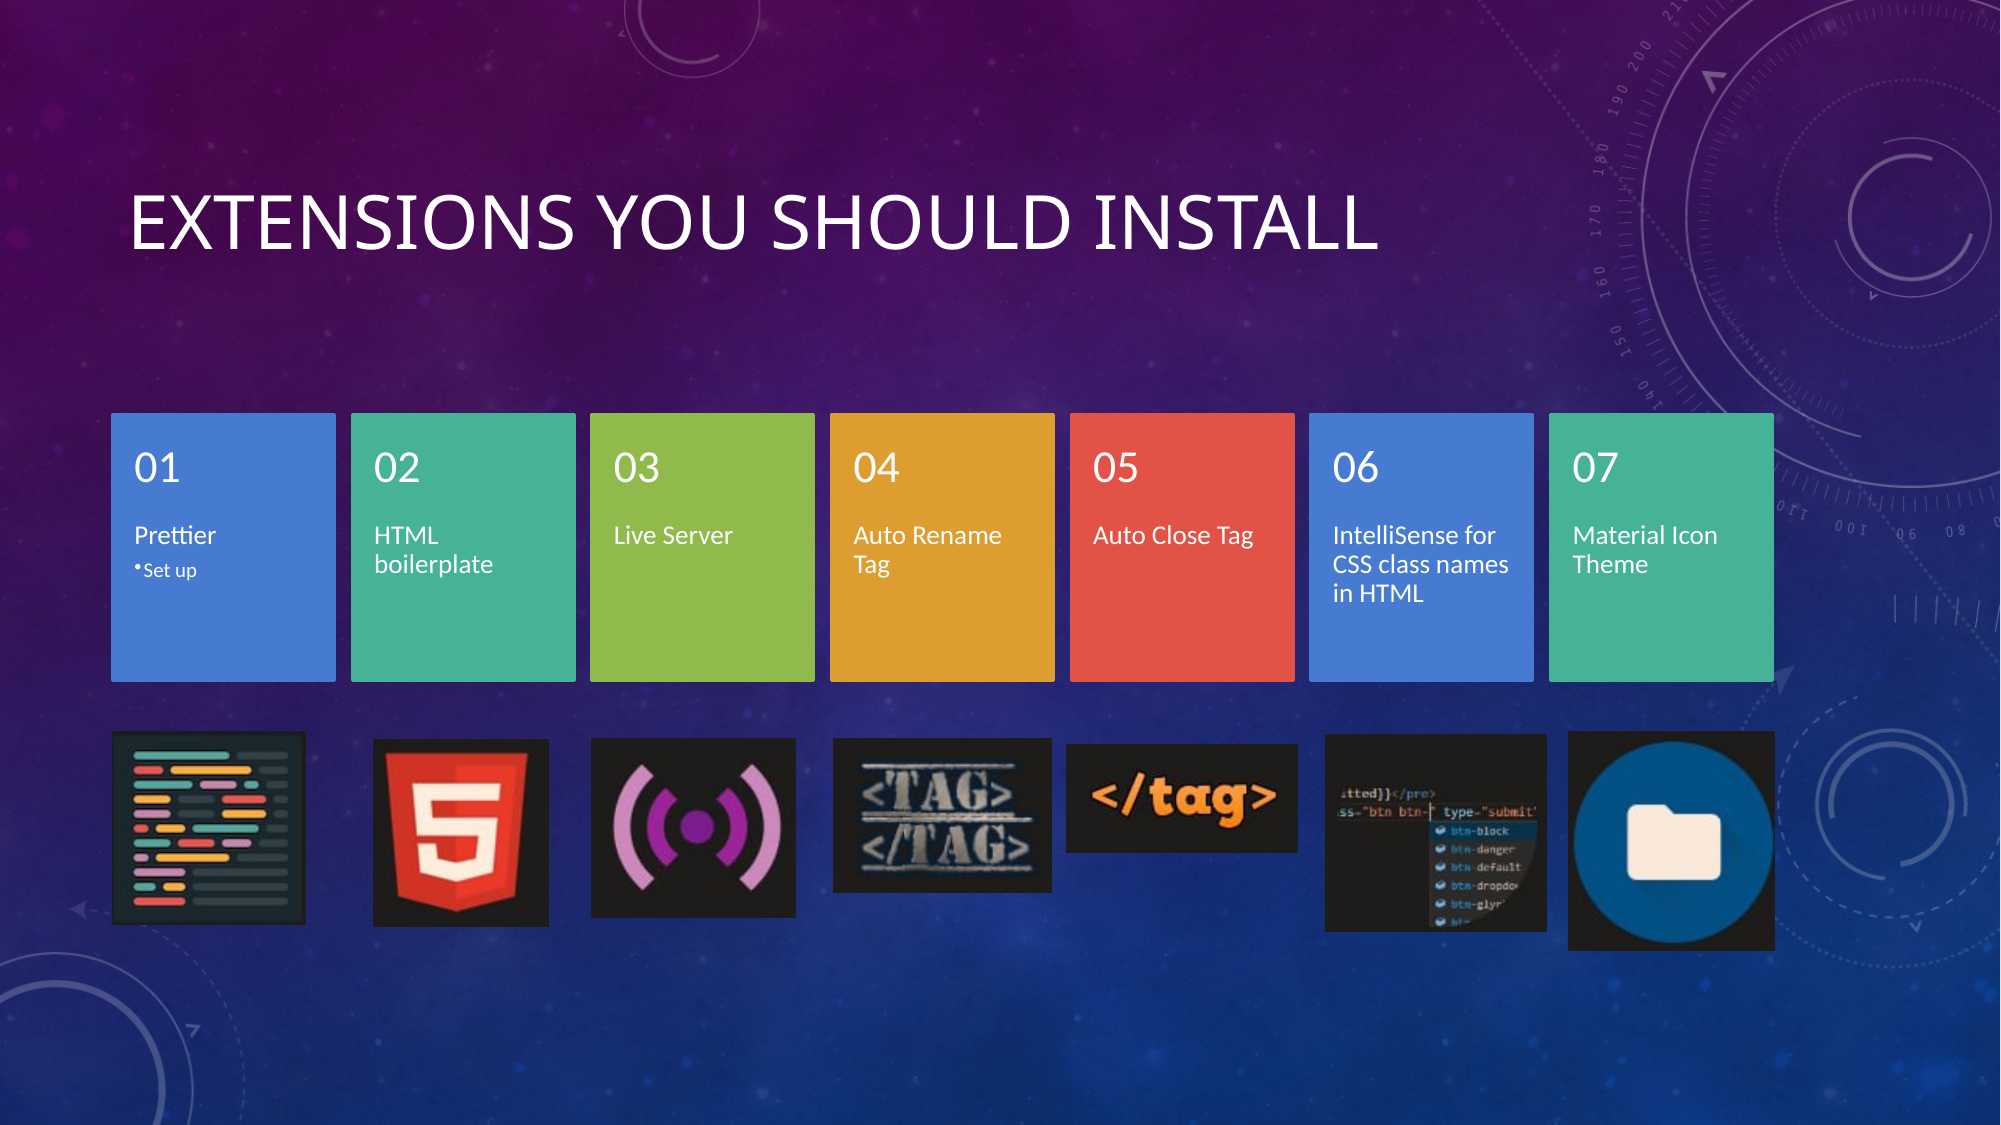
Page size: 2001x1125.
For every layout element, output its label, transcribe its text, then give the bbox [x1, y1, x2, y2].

title Extensions you should install [112, 99, 1775, 270]
picture [0, 0, 2001, 1125]
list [111, 269, 1774, 826]
